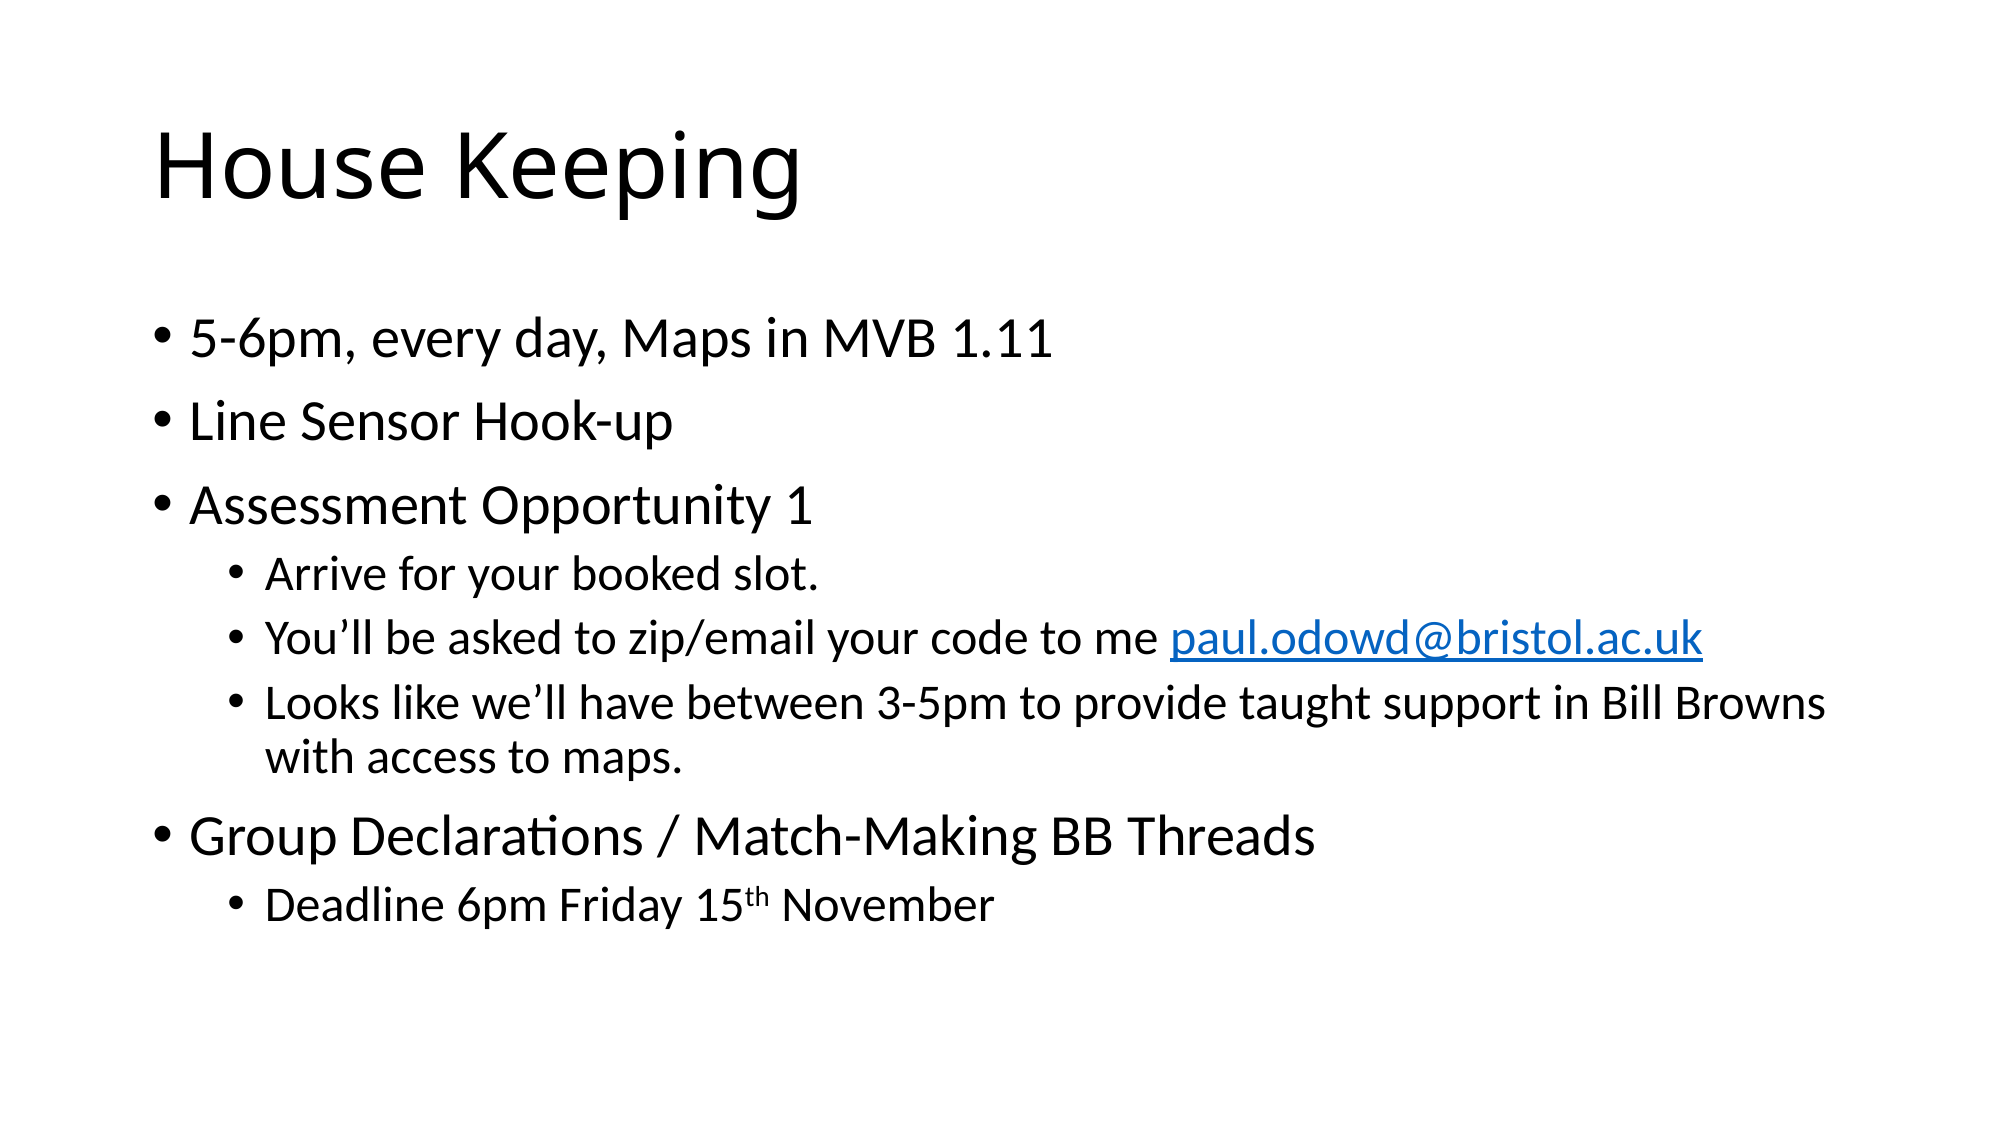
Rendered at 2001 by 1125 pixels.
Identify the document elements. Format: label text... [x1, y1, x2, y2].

list 5-6pm, every day, Maps in MVB 1.11 Line Sensor Hook-up Assessment Opportunity 1 Arrive for your booked slot. You’ll be asked to zip/email your code to me paul.odowd@bristol.ac.uk Looks like we’ll have between 3-5pm to provide taught support in Bill Browns with access to maps. Group Declarations / Match-Making BB Threads Deadline 6pm Friday 15th November [137, 299, 1863, 1014]
title House Keeping [137, 59, 1863, 278]
